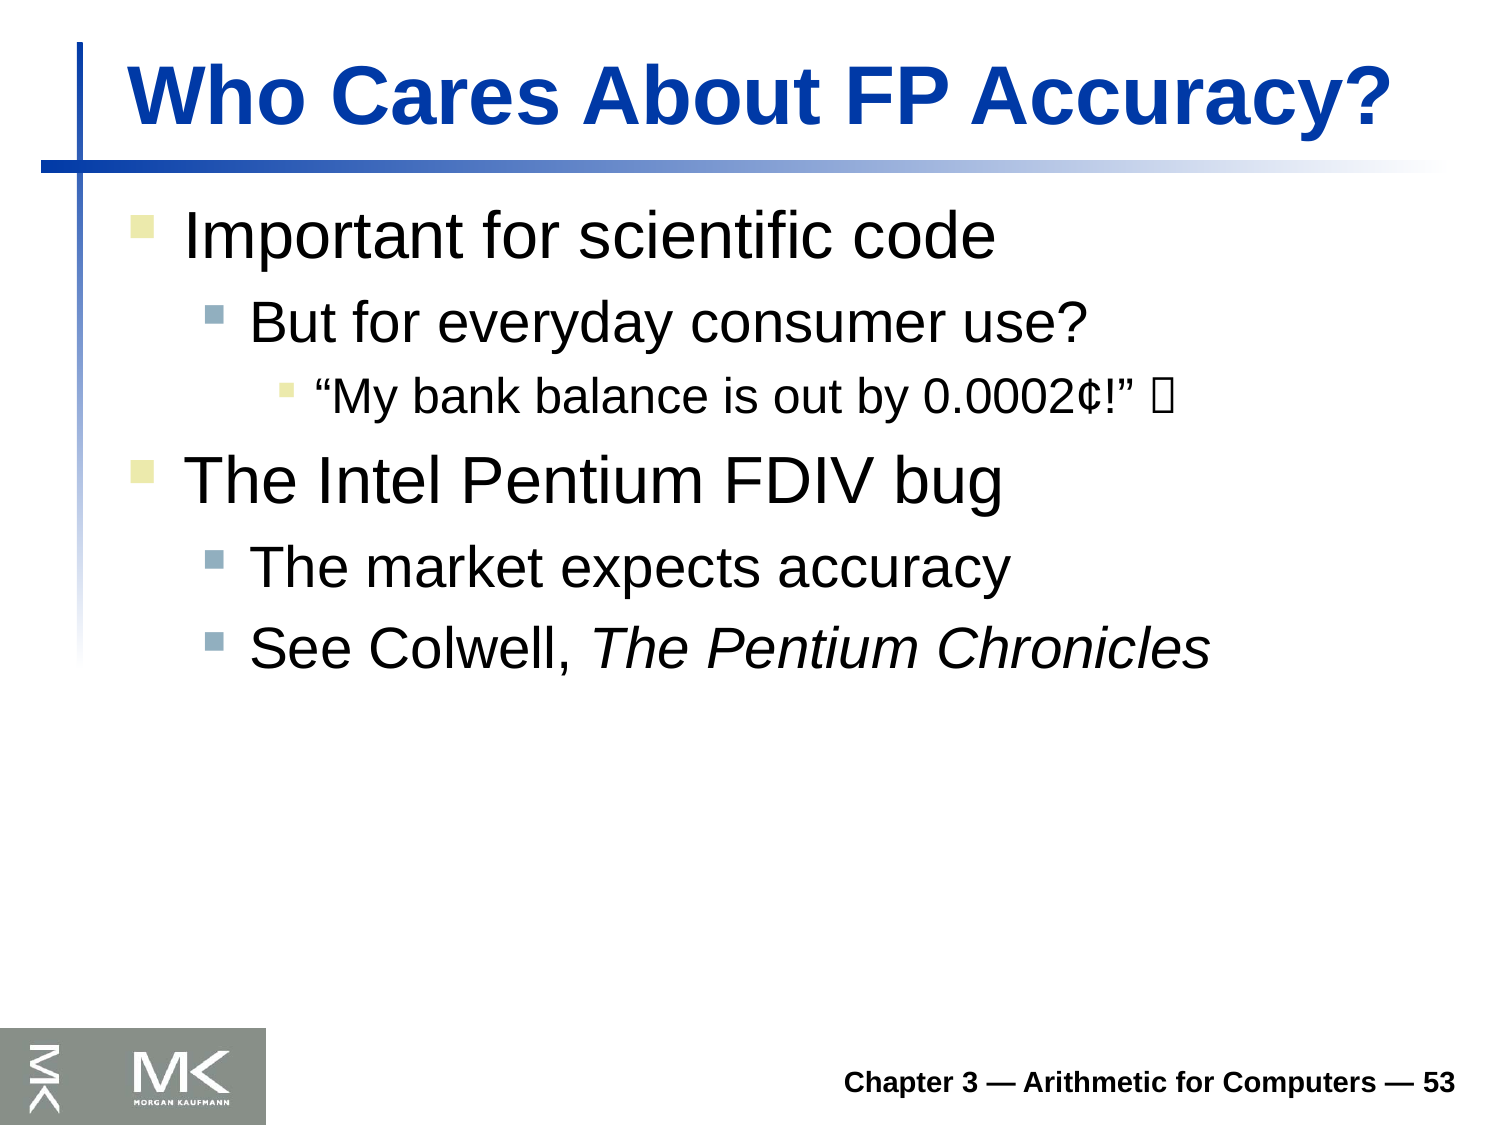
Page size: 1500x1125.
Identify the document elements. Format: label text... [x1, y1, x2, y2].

picture [0, 1028, 266, 1125]
list Important for scientific code But for everyday consumer use? “My bank balance is out by 0.0002¢!”  The Intel Pentium FDIV bug The market expects accuracy See Colwell, The Pentium Chronicles [112, 184, 1469, 1024]
footer Chapter 3 — Arithmetic for Computers — 53 [277, 1046, 1471, 1106]
title Who Cares About FP Accuracy? [112, 23, 1468, 149]
